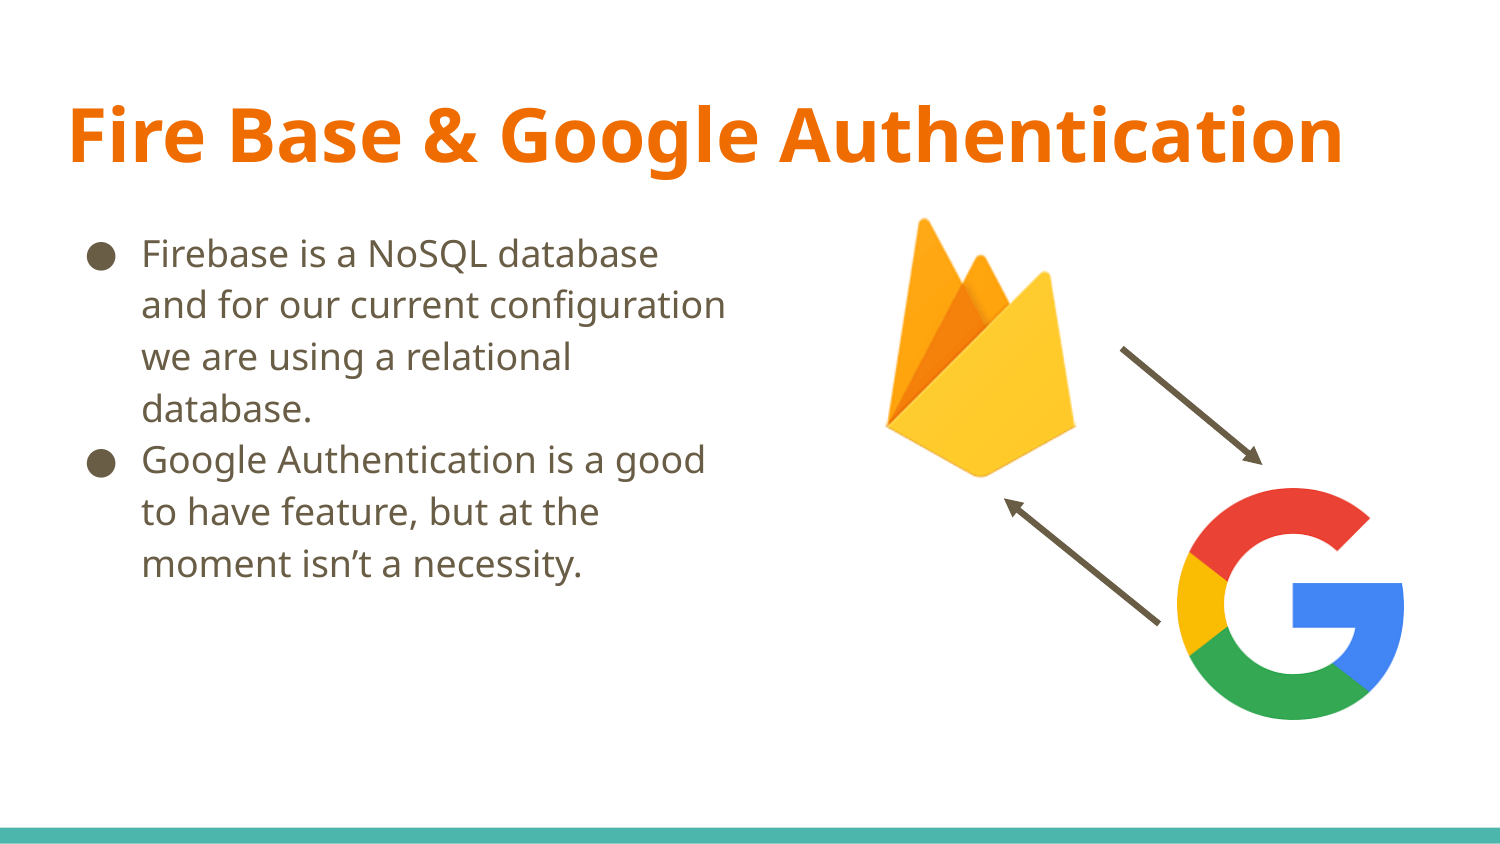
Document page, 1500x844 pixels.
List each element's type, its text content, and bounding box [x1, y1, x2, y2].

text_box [1121, 348, 1263, 466]
title Fire Base & Google Authentication [51, 72, 1449, 189]
picture [1177, 488, 1404, 720]
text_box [1003, 497, 1160, 625]
picture [840, 207, 1122, 490]
list Firebase is a NoSQL database and for our current configuration we are using a relational database. Google Authentication is a good to have feature, but at the moment isn’t a necessity. [51, 207, 744, 750]
